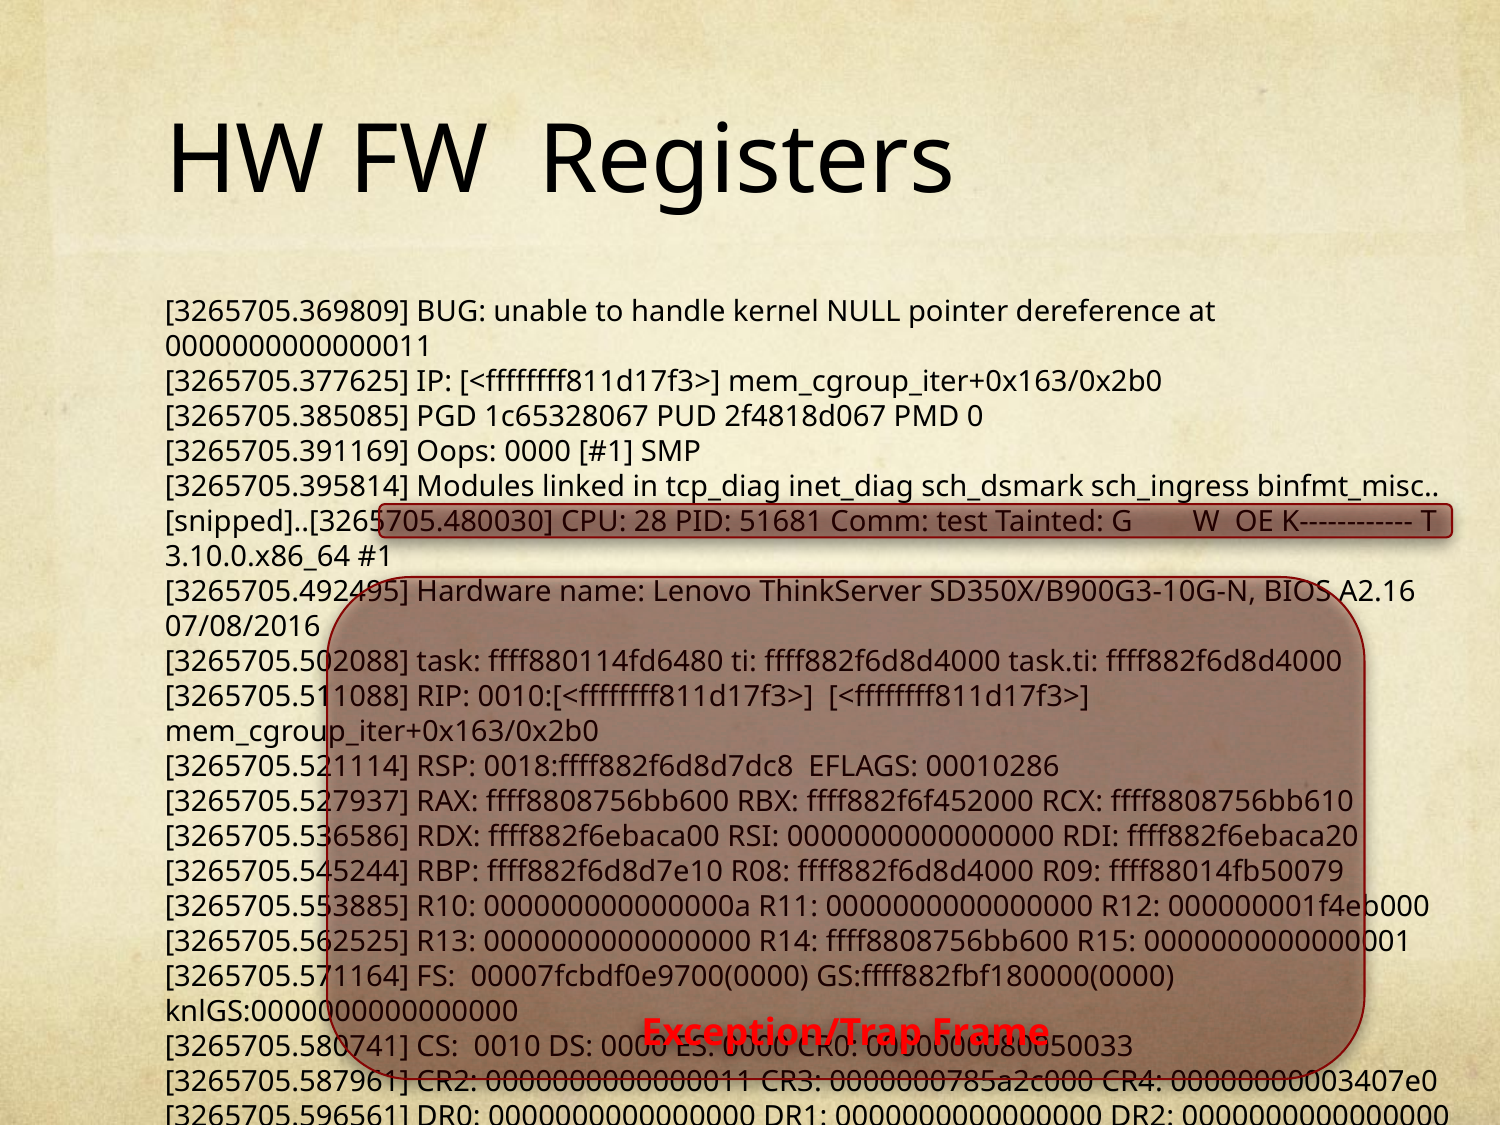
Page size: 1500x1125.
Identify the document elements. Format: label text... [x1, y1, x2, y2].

title HW FW Registers [150, 82, 1350, 225]
text_box [3265705.369809] BUG: unable to handle kernel NULL pointer dereference at 0000000000000011 [3265705.377625] IP: [<ffffffff811d17f3>] mem_cgroup_iter+0x163/0x2b0 [3265705.385085] PGD 1c65328067 PUD 2f4818d067 PMD 0 [3265705.391169] Oops: 0000 [#1] SMP [3265705.395814] Modules linked in tcp_diag inet_diag sch_dsmark sch_ingress binfmt_misc..[snipped]..[3265705.480030] CPU: 28 PID: 51681 Comm: test Tainted: G W OE K------------ T 3.10.0.x86_64 #1 [3265705.492495] Hardware name: Lenovo ThinkServer SD350X/B900G3-10G-N, BIOS A2.16 07/08/2016 [3265705.502088] task: ffff880114fd6480 ti: ffff882f6d8d4000 task.ti: ffff882f6d8d4000 [3265705.511088] RIP: 0010:[<ffffffff811d17f3>] [<ffffffff811d17f3>] mem_cgroup_iter+0x163/0x2b0 [3265705.521114] RSP: 0018:ffff882f6d8d7dc8 EFLAGS: 00010286 [3265705.527937] RAX: ffff8808756bb600 RBX: ffff882f6f452000 RCX: ffff8808756bb610 [3265705.536586] RDX: ffff882f6ebaca00 RSI: 0000000000000000 RDI: ffff882f6ebaca20 [3265705.545244] RBP: ffff882f6d8d7e10 R08: ffff882f6d8d4000 R09: ffff88014fb50079 [3265705.553885] R10: 000000000000000a R11: 0000000000000000 R12: 000000001f4eb000 [3265705.562525] R13: 0000000000000000 R14: ffff8808756bb600 R15: 0000000000000001 [3265705.571164] FS: 00007fcbdf0e9700(0000) GS:ffff882fbf180000(0000) knlGS:0000000000000000 [3265705.580741] CS: 0010 DS: 0000 ES: 0000 CR0: 0000000080050033 [3265705.587961] CR2: 0000000000000011 CR3: 0000000785a2c000 CR4: 00000000003407e0 [3265705.596561] DR0: 0000000000000000 DR1: 0000000000000000 DR2: 0000000000000000 [3265705.605180] DR3: 0000000000000000 DR6: 00000000fffe0ff0 DR7: 0000000000000400 [….......... Snipped.................] [149, 285, 1490, 1125]
text_box [378, 503, 1454, 539]
text_box Exception/Trap Frame [326, 575, 1366, 1081]
picture [0, 0, 1500, 1125]
